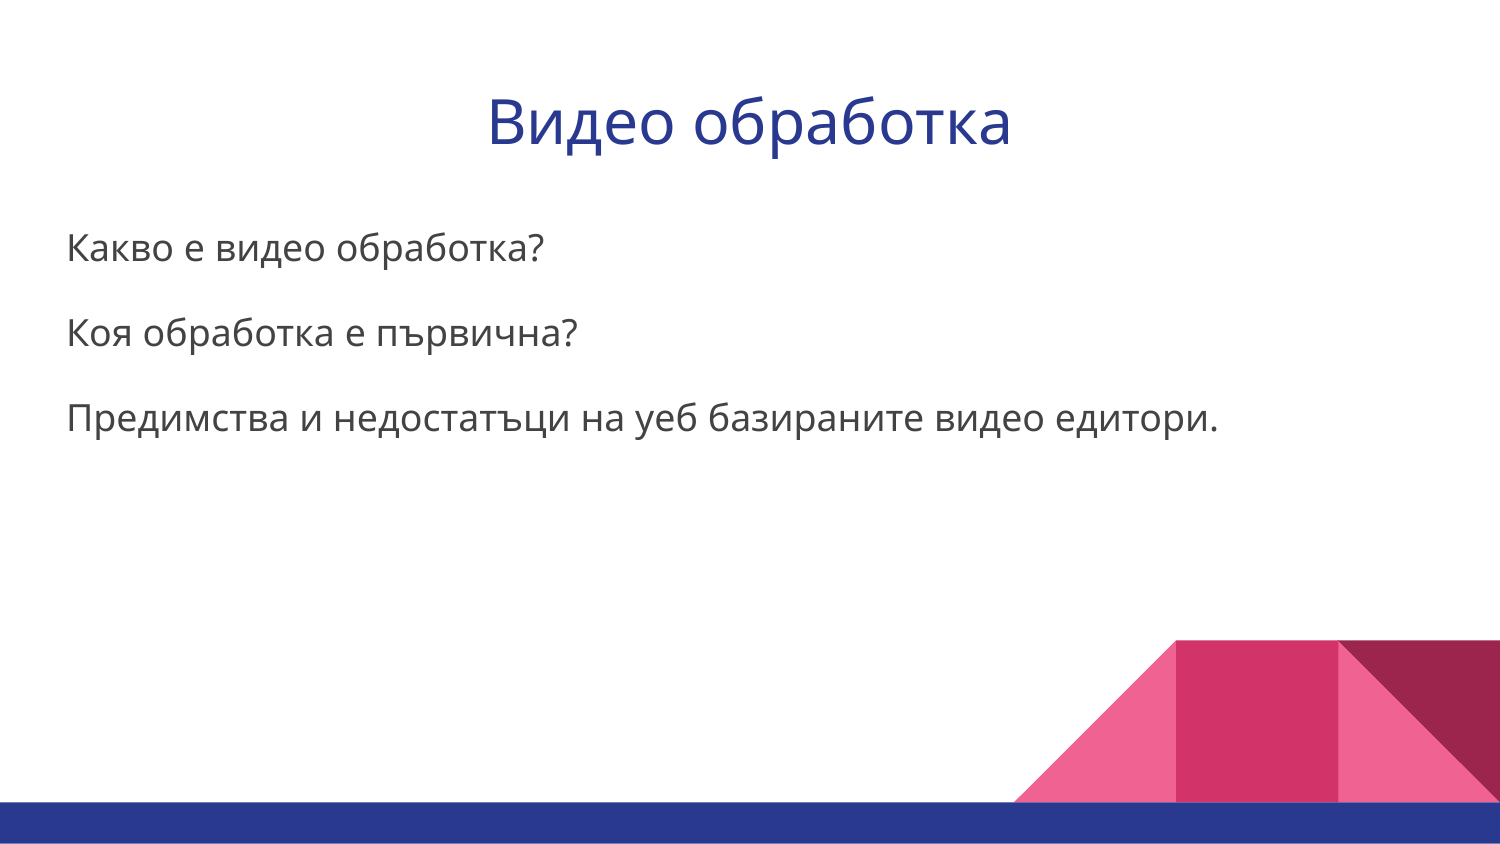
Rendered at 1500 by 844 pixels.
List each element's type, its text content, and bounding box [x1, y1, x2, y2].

title Видео обработка [51, 67, 1449, 167]
list Какво е видео обработка? Коя обработка е първична? Предимства и недостатъци на уеб базираните видео едитори. [51, 201, 1449, 750]
